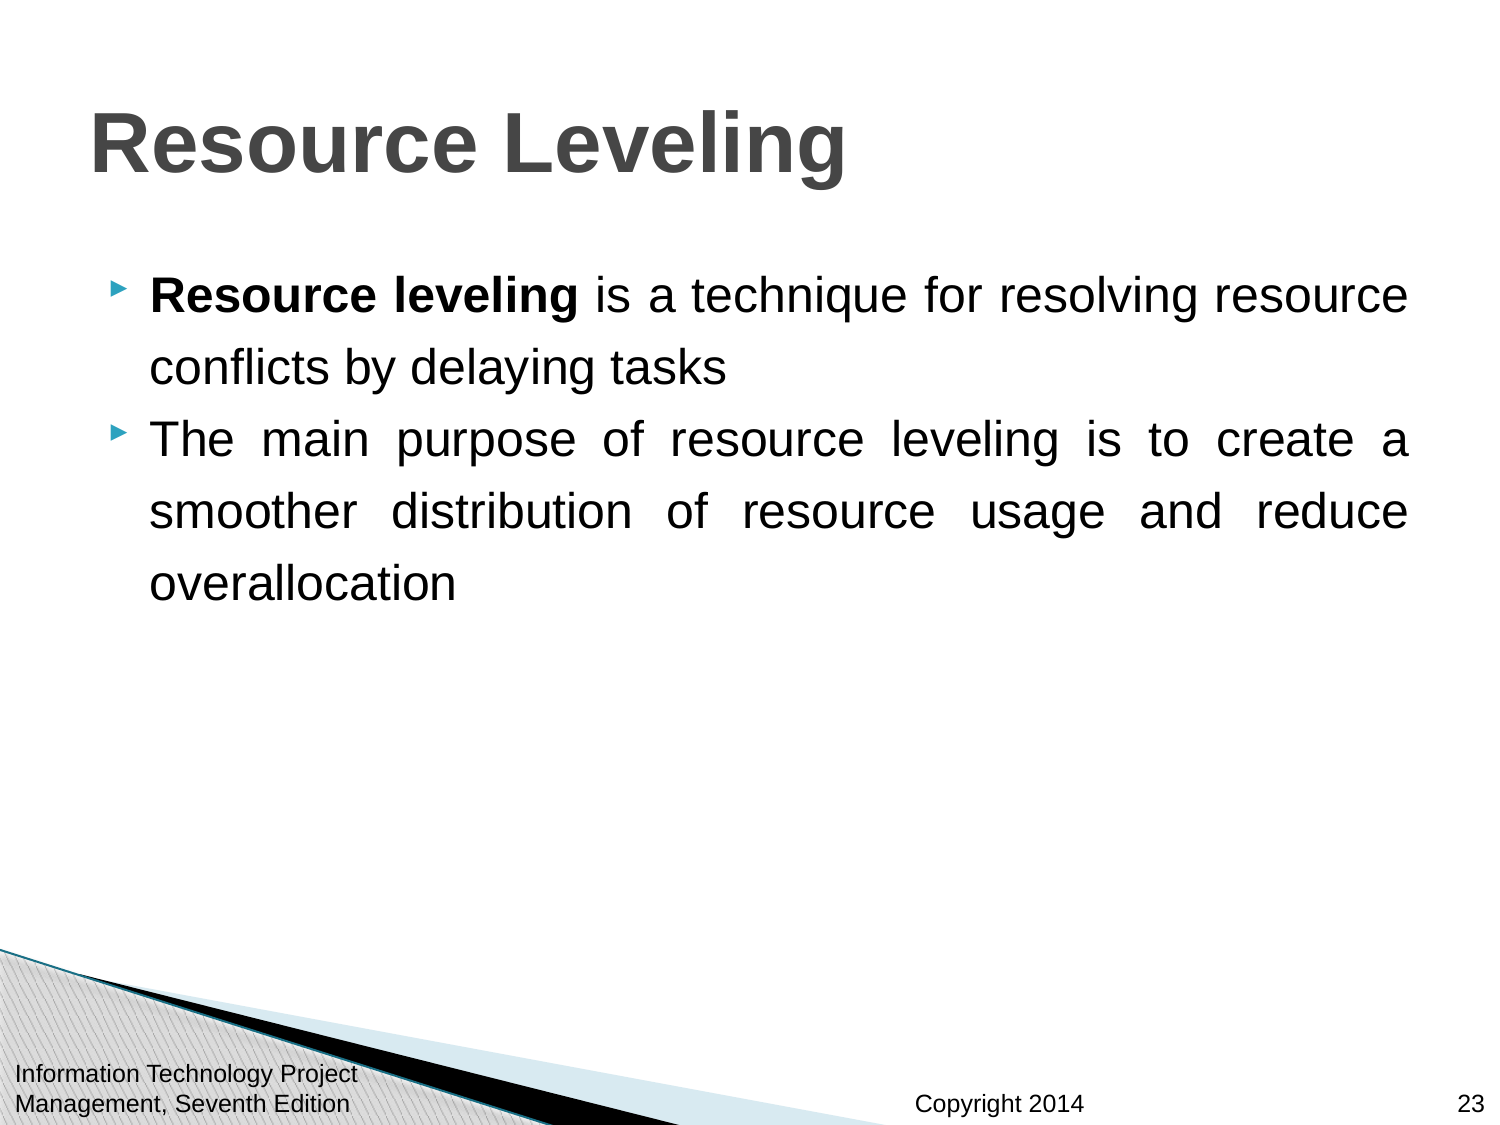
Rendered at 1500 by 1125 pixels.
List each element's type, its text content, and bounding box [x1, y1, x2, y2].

list Resource leveling is a technique for resolving resource conflicts by delaying tasks The main purpose of resource leveling is to create a smoother distribution of resource usage and reduce overallocation [74, 242, 1426, 986]
title Resource Leveling [75, 45, 1425, 233]
footer Information Technology Project Management, Seventh Edition [0, 1065, 425, 1125]
slide_number 23 [1408, 1065, 1500, 1125]
